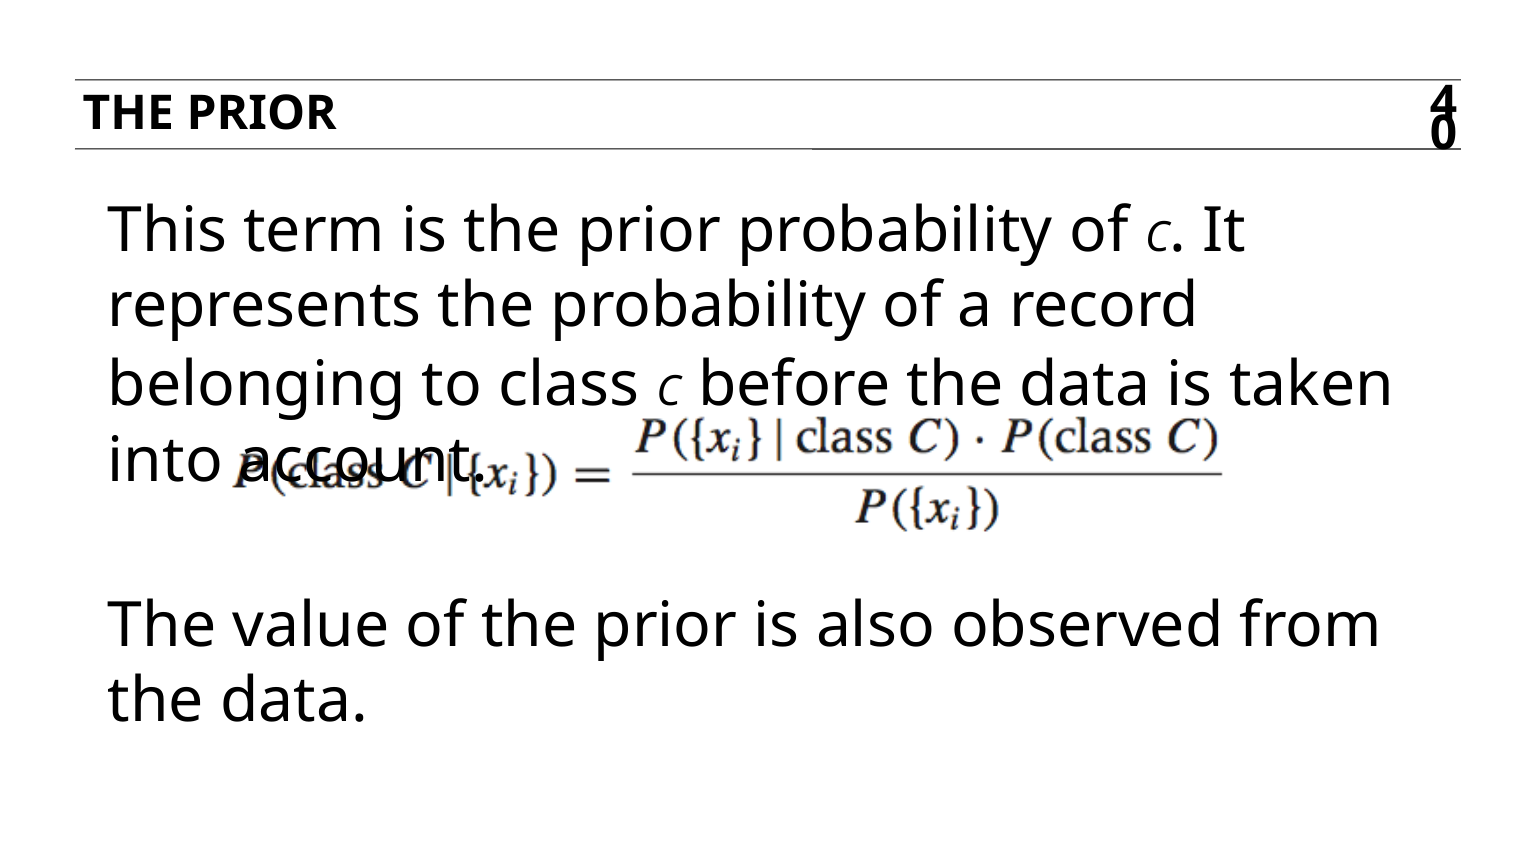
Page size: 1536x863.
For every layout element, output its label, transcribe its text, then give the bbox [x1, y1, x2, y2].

picture [180, 330, 1284, 619]
text_box This term is the prior probability of C. It represents the probability of a record belonging to class C before the data is taken into account. [92, 181, 1468, 501]
list The prior [67, 81, 1118, 132]
text_box The value of the prior is also observed from the data. [92, 577, 1468, 742]
slide_number 40 [1419, 86, 1461, 138]
